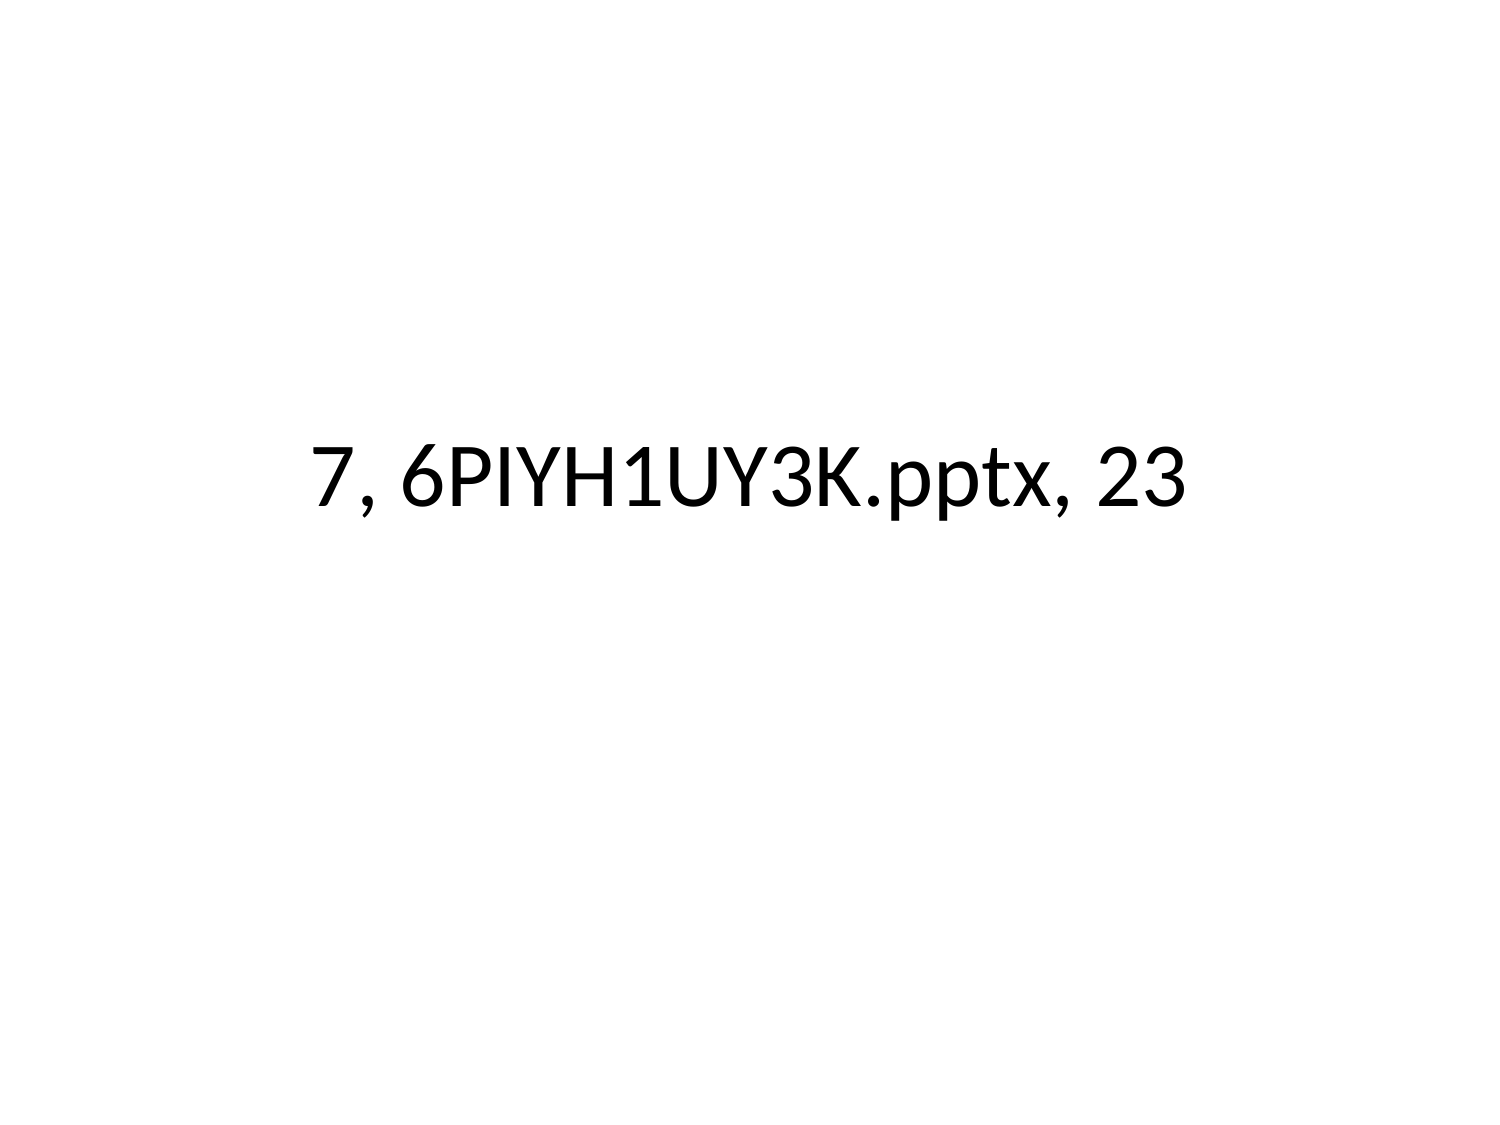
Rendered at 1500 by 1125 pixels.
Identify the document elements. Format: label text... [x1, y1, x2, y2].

title 7, 6PIYH1UY3K.pptx, 23 [112, 349, 1388, 591]
